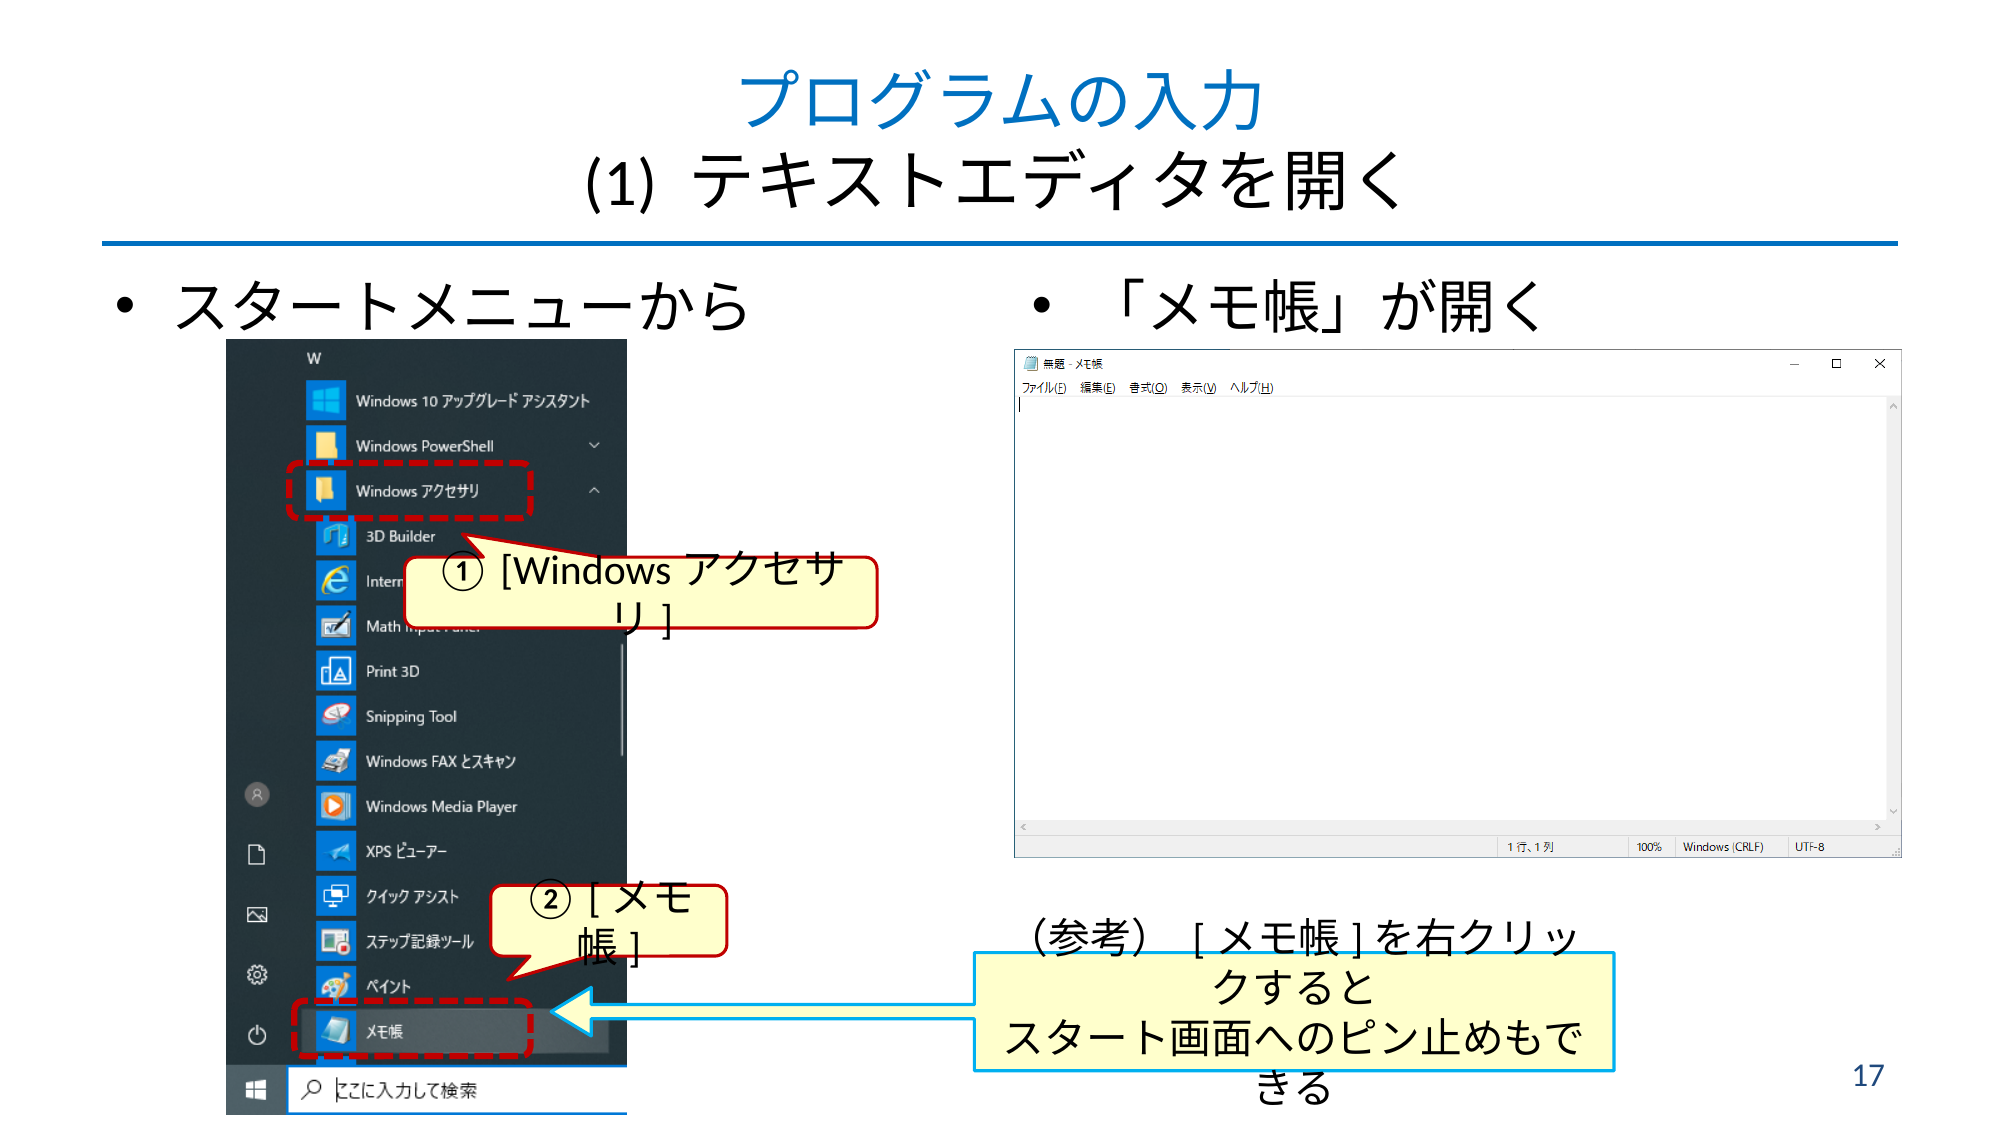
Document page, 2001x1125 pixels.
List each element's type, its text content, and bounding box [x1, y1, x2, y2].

text_box （参考） [メモ帳]を右クリックすると スタート画面へのピン止めもできる [630, 950, 1617, 1073]
picture [226, 338, 627, 1115]
title プログラムの入力 (1) テキストエディタを開く [99, 45, 1900, 233]
text_box ② [メモ帳] [630, 883, 730, 959]
slide_number 17 [1433, 1042, 1900, 1103]
picture [556, 992, 627, 1031]
text_box ① [Windowsアクセサリ] [630, 555, 880, 631]
picture [1014, 349, 1903, 859]
list スタートメニューから [99, 262, 984, 1005]
list 「メモ帳」が開く [1016, 262, 1900, 348]
list 「メモ帳」が開く [1016, 868, 1900, 1005]
